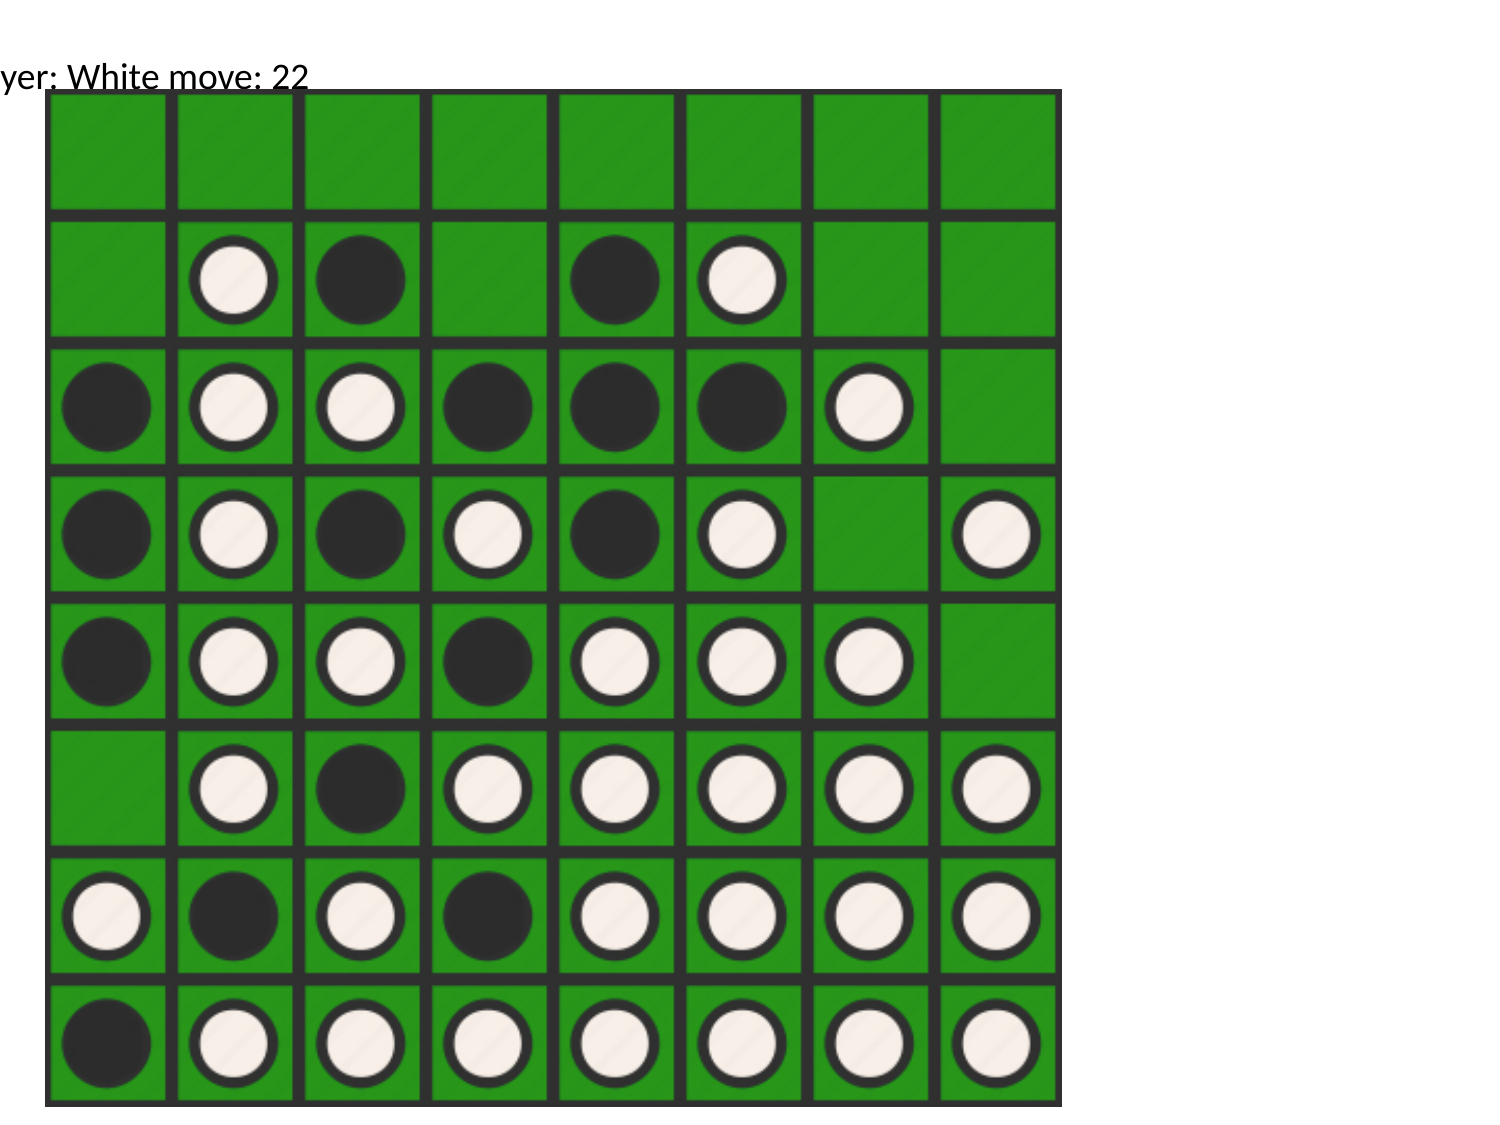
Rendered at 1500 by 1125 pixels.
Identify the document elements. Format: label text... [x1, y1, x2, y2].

text_box turn: 44 player: White move: 22 [0, 44, 325, 105]
picture [44, 89, 1062, 1107]
